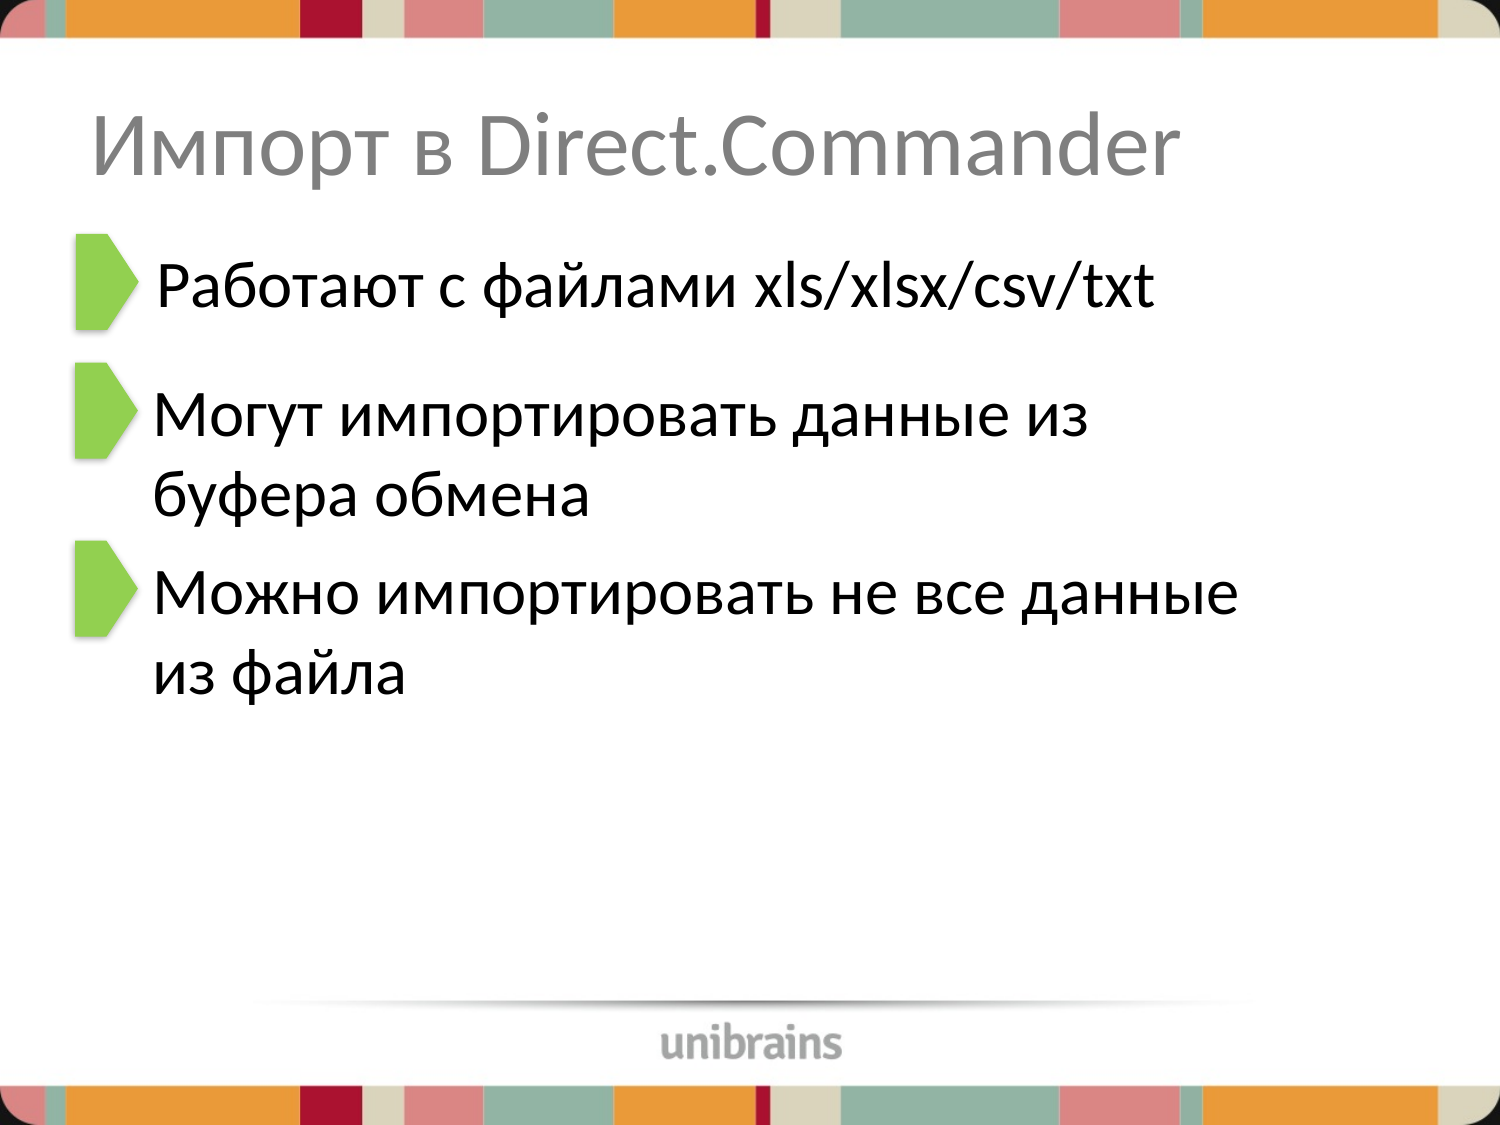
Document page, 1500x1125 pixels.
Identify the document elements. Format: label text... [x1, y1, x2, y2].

text_box Работают с файлами xls/xlsx/csv/txt [141, 233, 1293, 329]
text_box Можно импортировать не все данные из файла [137, 540, 1290, 716]
picture [0, 0, 1500, 1125]
text_box [75, 233, 140, 331]
text_box [74, 539, 139, 638]
title Импорт в Direct.Commander [75, 45, 1425, 233]
text_box Могут импортировать данные из буфера обмена [137, 362, 1290, 538]
text_box [74, 361, 139, 460]
